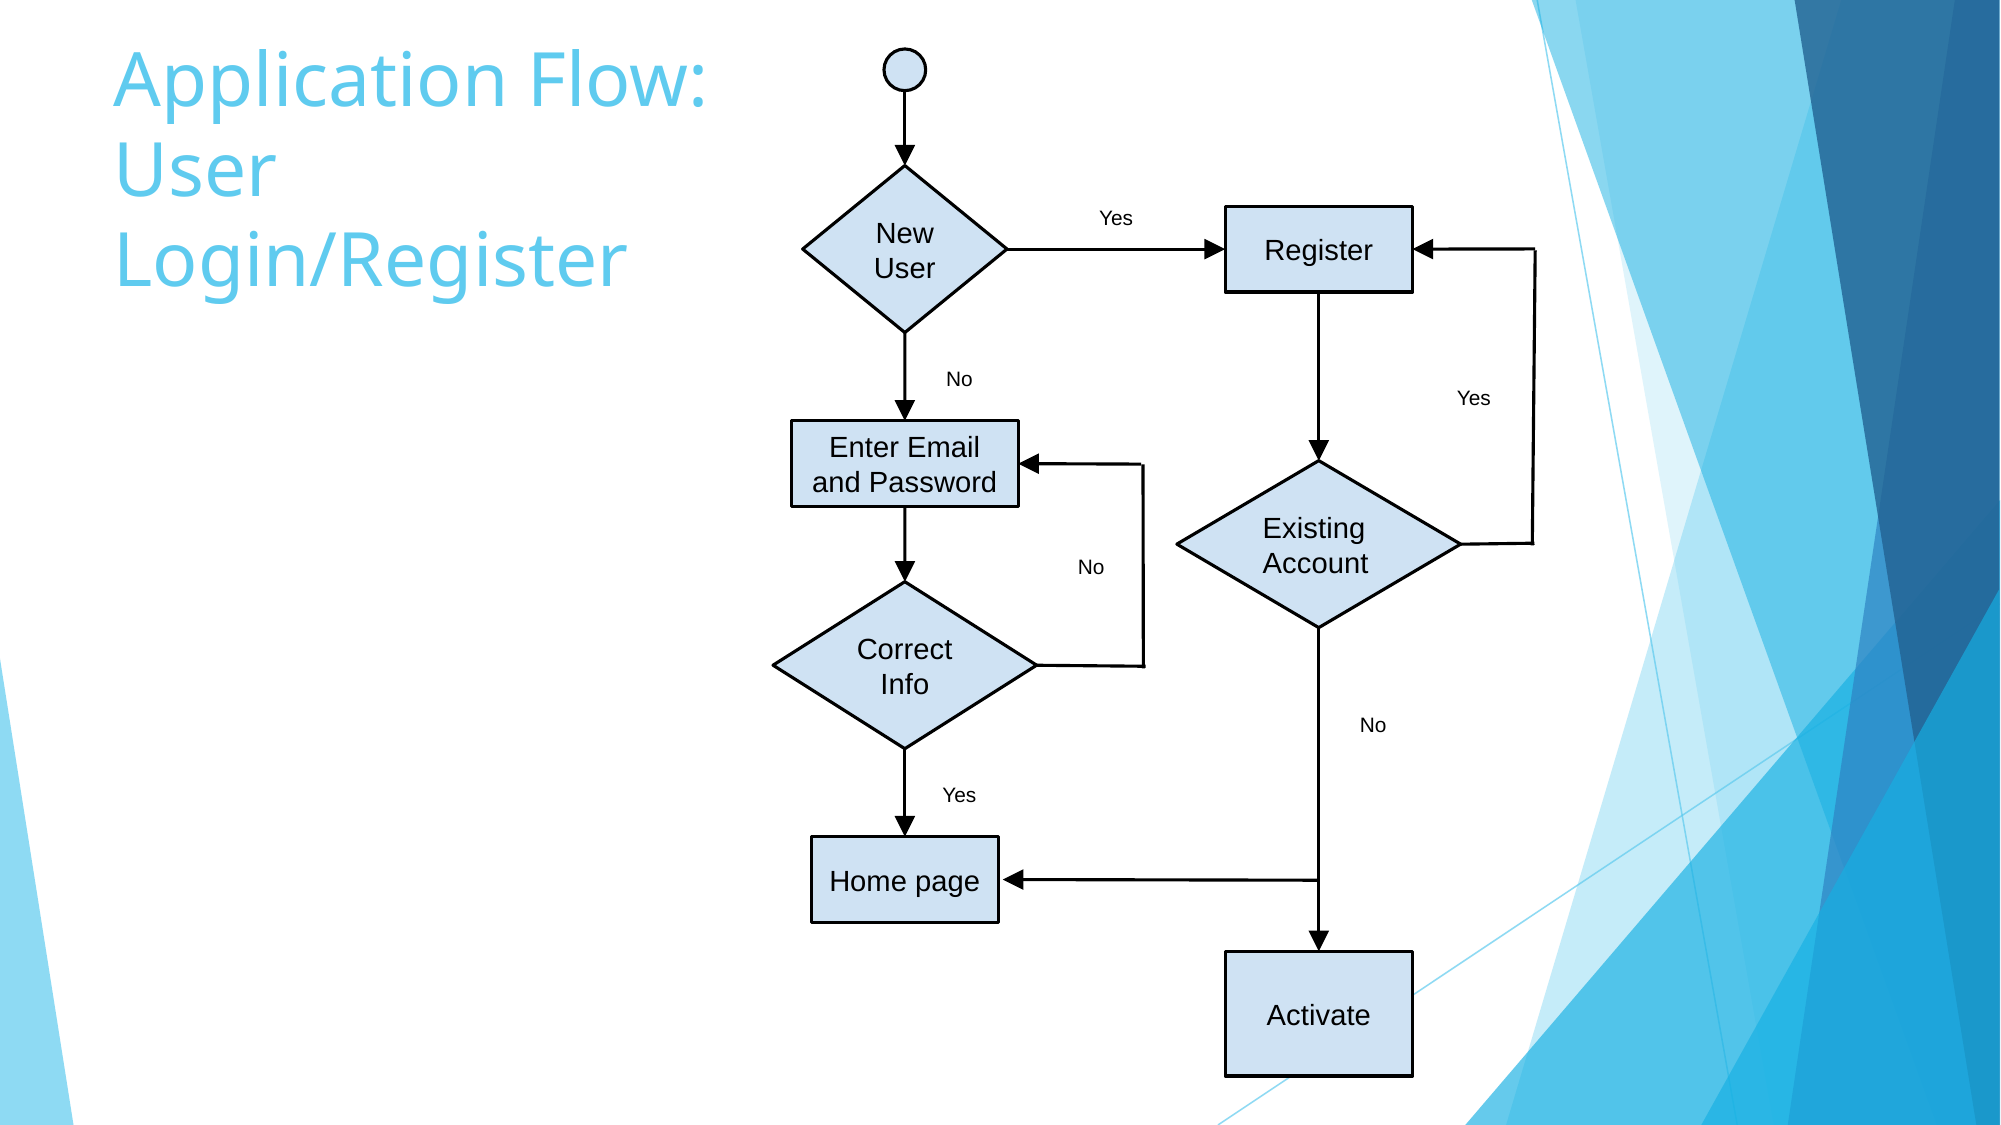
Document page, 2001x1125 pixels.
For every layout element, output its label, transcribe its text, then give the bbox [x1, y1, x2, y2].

title Application Flow: User Login/Register [98, 23, 796, 245]
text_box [772, 48, 1536, 1077]
